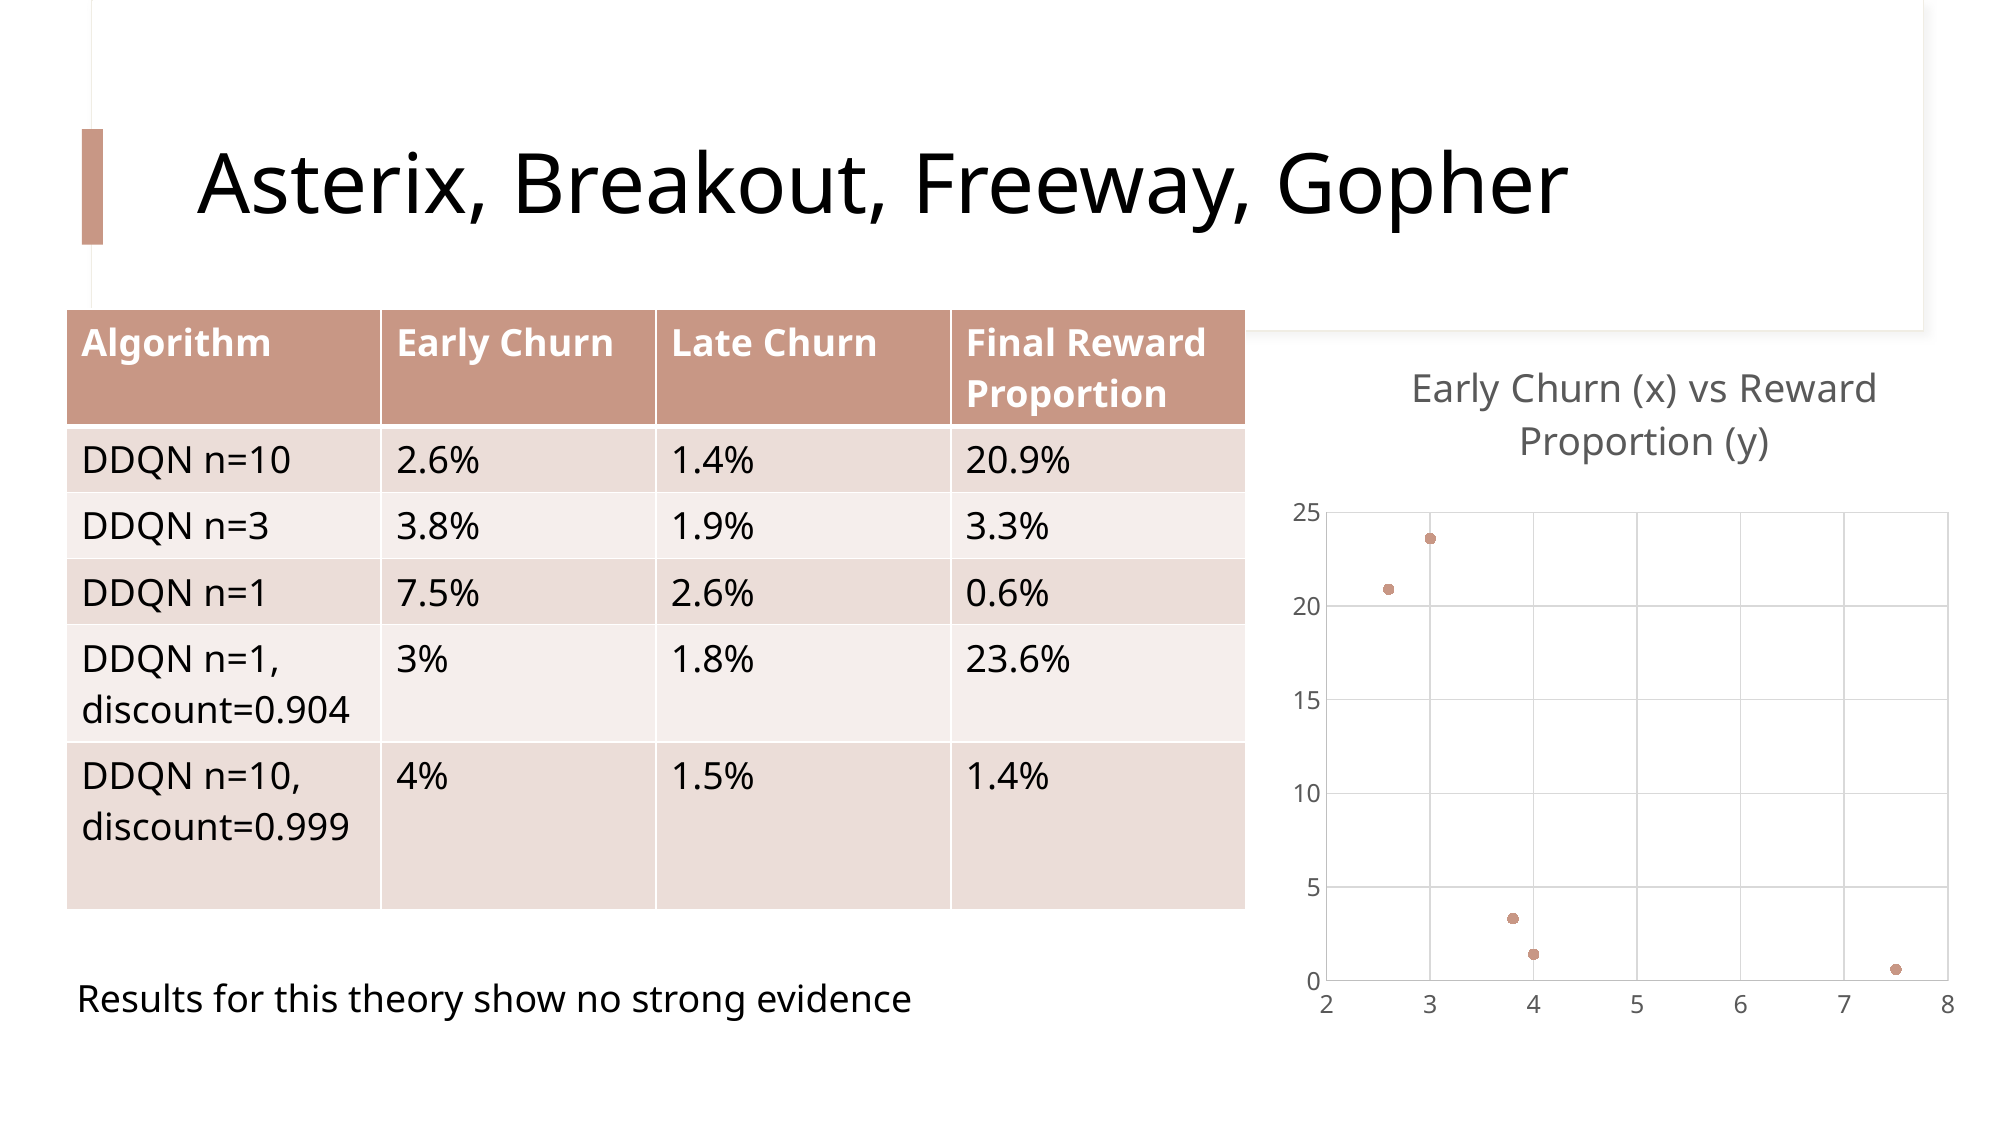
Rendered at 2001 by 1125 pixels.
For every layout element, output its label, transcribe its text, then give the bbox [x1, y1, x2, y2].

table_cell 7.5% [382, 559, 655, 624]
table_cell 1.4% [657, 429, 950, 492]
table_header Final Reward Proportion [952, 310, 1245, 424]
table_cell 2.6% [657, 559, 950, 624]
title Asterix, Breakout, Freeway, Gopher [183, 90, 1851, 284]
table_cell 3% [382, 625, 655, 741]
table_cell DDQN n=3 [67, 493, 380, 558]
table_header Algorithm [67, 310, 380, 424]
table_cell DDQN n=1 [67, 559, 380, 624]
table_cell DDQN n=1, discount=0.904 [67, 625, 380, 741]
table_cell DDQN n=10 [67, 429, 380, 492]
table_cell 1.4% [952, 743, 1245, 909]
table_cell 23.6% [952, 625, 1245, 741]
table_cell 1.8% [657, 625, 950, 741]
table_cell 3.3% [952, 493, 1245, 558]
chart [1278, 329, 1969, 1035]
table_cell 0.6% [952, 559, 1245, 624]
table_cell 4% [382, 743, 655, 909]
table_cell 3.8% [382, 493, 655, 558]
table_cell 20.9% [952, 429, 1245, 492]
text_box Results for this theory show no strong evidence [61, 967, 1213, 1028]
table_cell DDQN n=10, discount=0.999 [67, 743, 380, 909]
table_cell 2.6% [382, 429, 655, 492]
table_header Late Churn [657, 310, 950, 424]
table_cell 1.9% [657, 493, 950, 558]
table_cell 1.5% [657, 743, 950, 909]
table_header Early Churn [382, 310, 655, 424]
